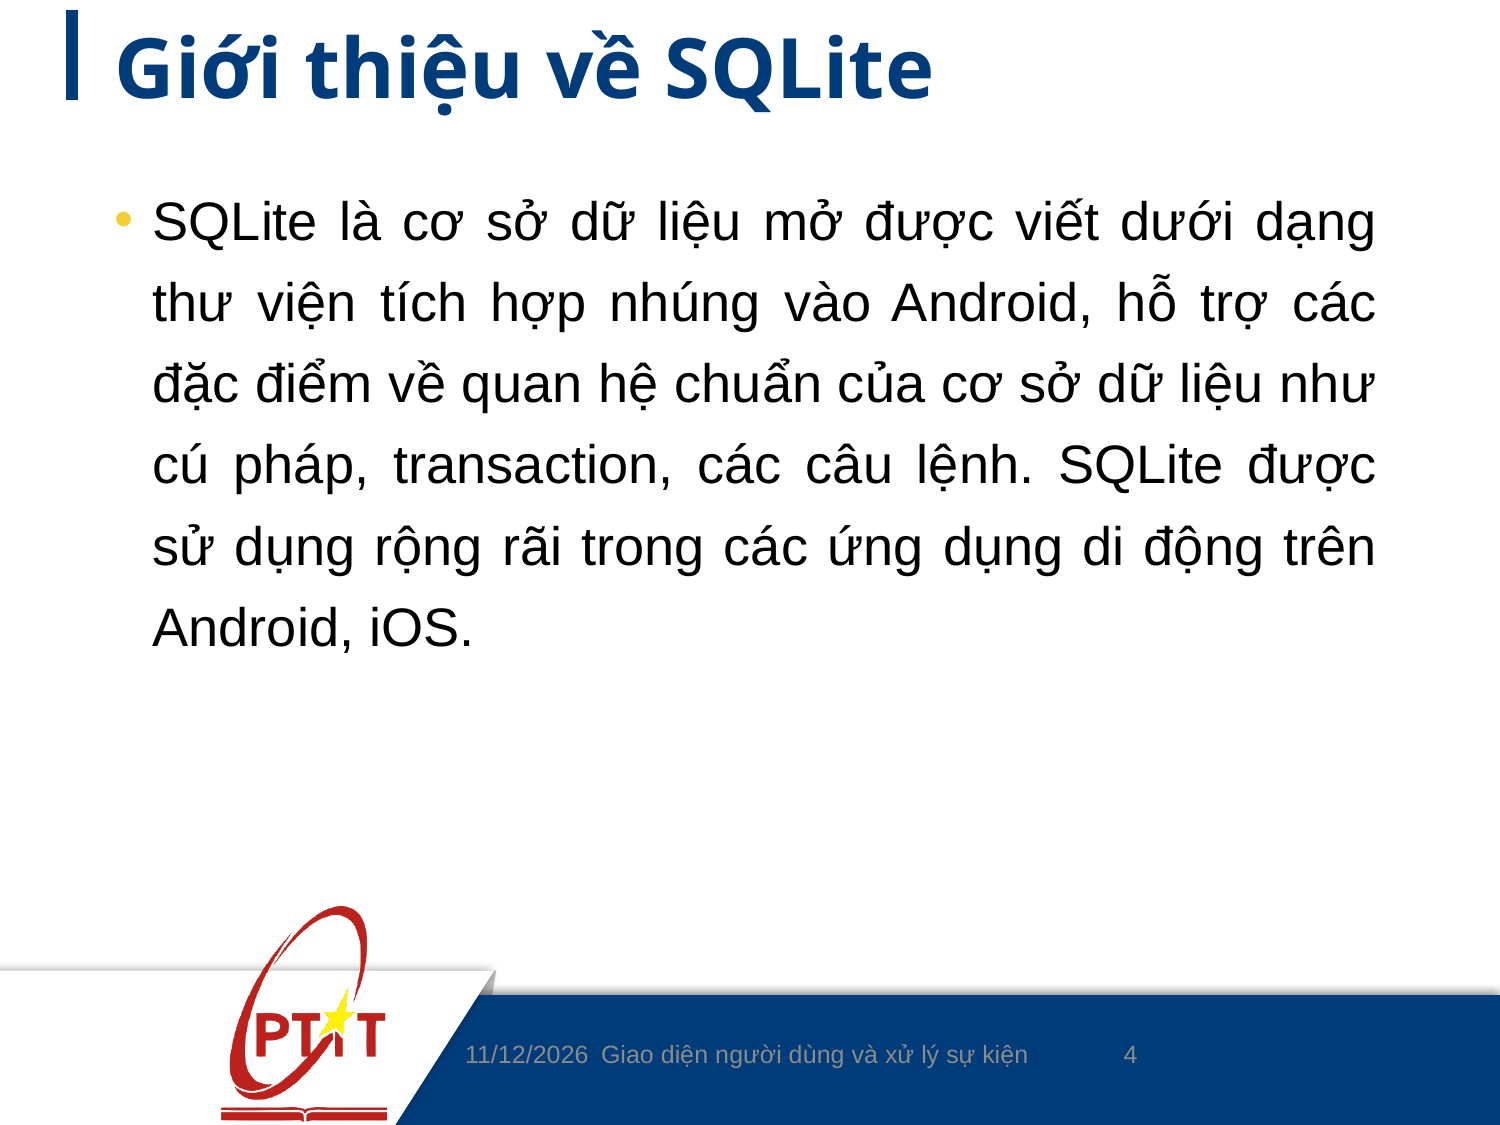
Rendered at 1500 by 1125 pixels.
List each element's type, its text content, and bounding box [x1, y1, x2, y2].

list SQLite là cơ sở dữ liệu mở được viết dưới dạng thư viện tích hợp nhúng vào Android, hỗ trợ các đặc điểm về quan hệ chuẩn của cơ sở dữ liệu như cú pháp, transaction, các câu lệnh. SQLite được sử dụng rộng rãi trong các ứng dụng di động trên Android, iOS. [99, 162, 1394, 882]
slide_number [450, 1023, 561, 1084]
picture [221, 906, 387, 1122]
footer Giao diện người dùng và xử lý sự kiện [561, 1023, 815, 1084]
title Giới thiệu về SQLite [99, 5, 1394, 138]
slide_number 4 [815, 1023, 1153, 1084]
